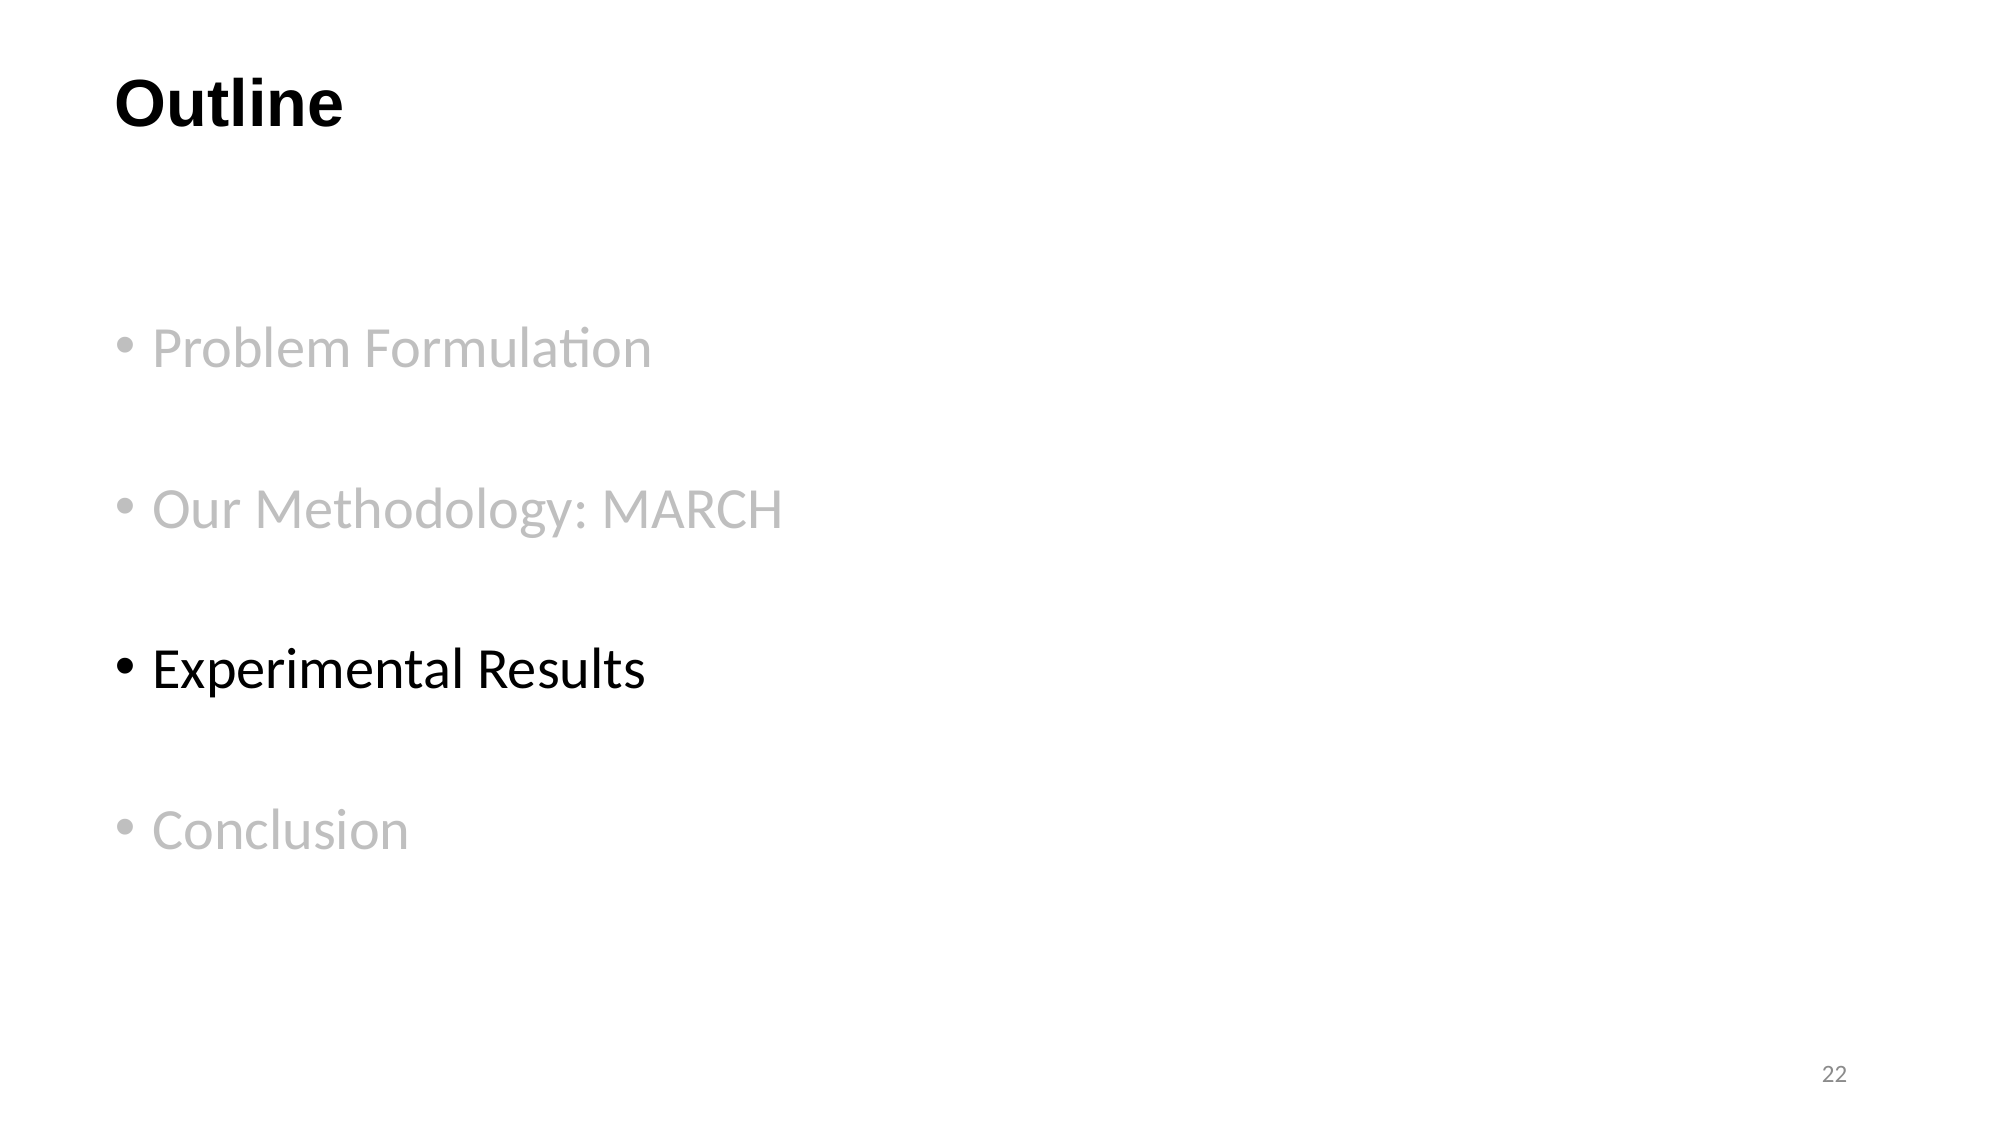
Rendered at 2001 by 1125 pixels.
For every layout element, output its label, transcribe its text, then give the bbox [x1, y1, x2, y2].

text_box Outline [99, 11, 2000, 199]
list Problem Formulation Our Methodology: MARCH Experimental Results Conclusion [99, 232, 1900, 1028]
slide_number 22 [1412, 1042, 1863, 1103]
